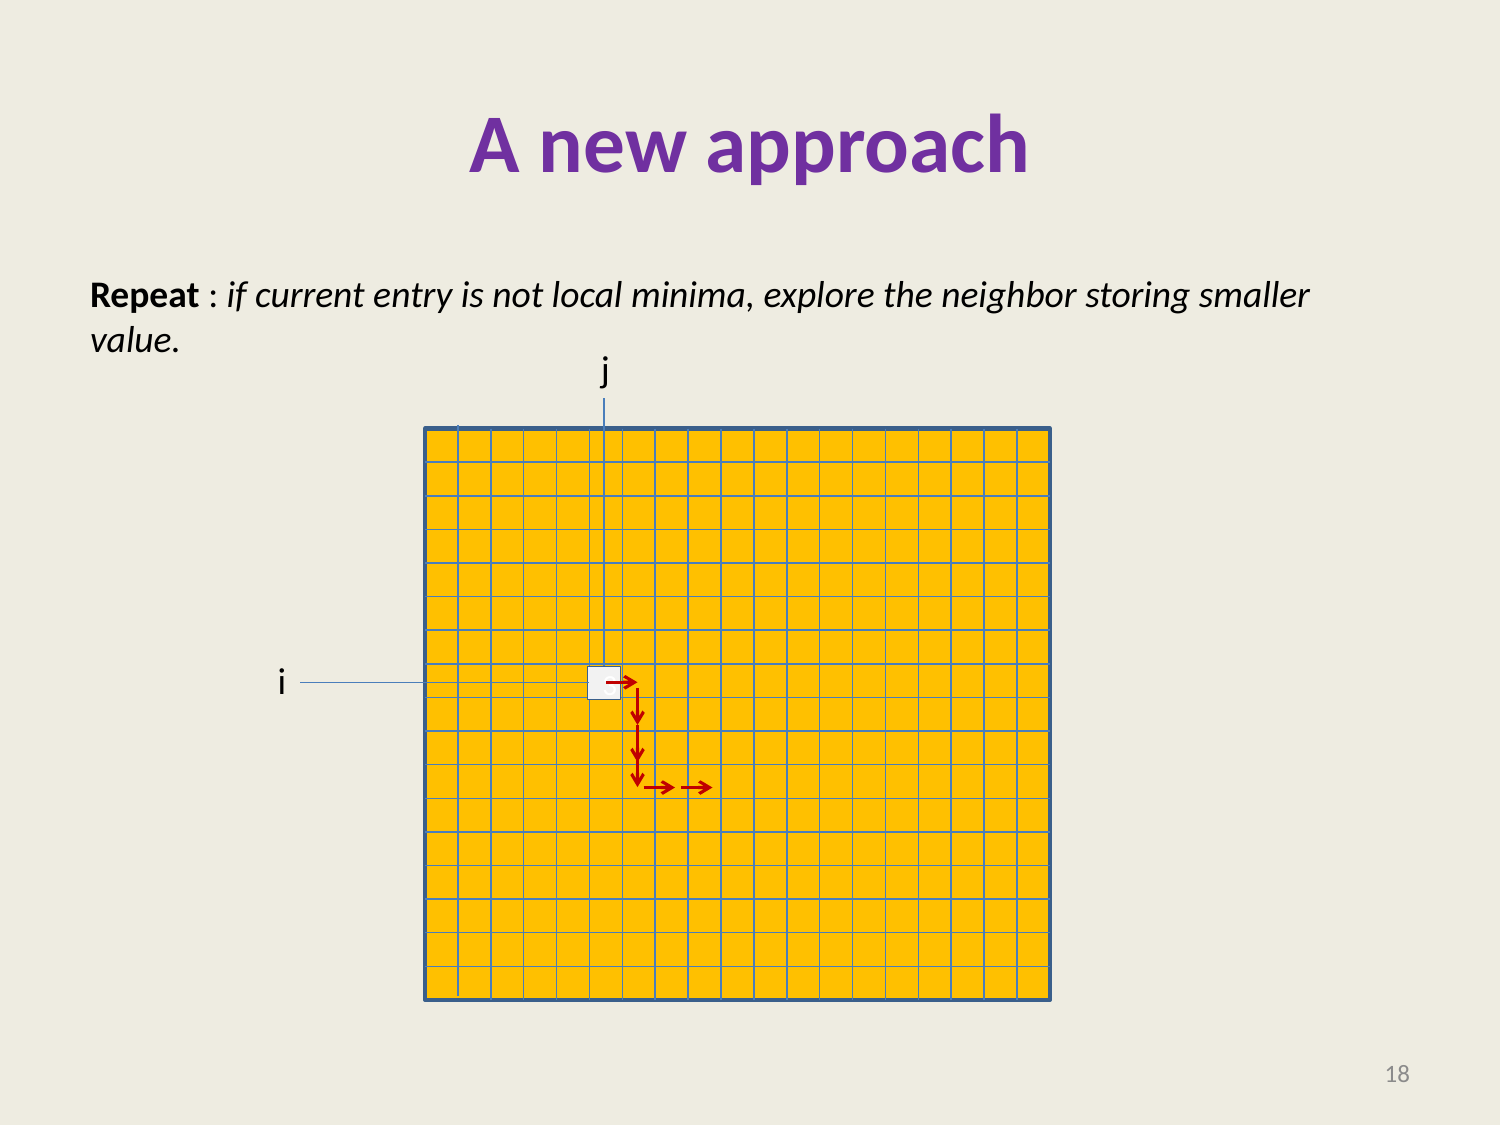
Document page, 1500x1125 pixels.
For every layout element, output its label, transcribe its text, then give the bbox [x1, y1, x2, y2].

slide_number 18 [1074, 1042, 1425, 1103]
list Repeat : if current entry is not local minima, explore the neighbor storing smaller value. [75, 262, 1425, 1005]
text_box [262, 337, 626, 711]
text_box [424, 424, 1051, 1001]
title A new approach [75, 45, 1425, 233]
